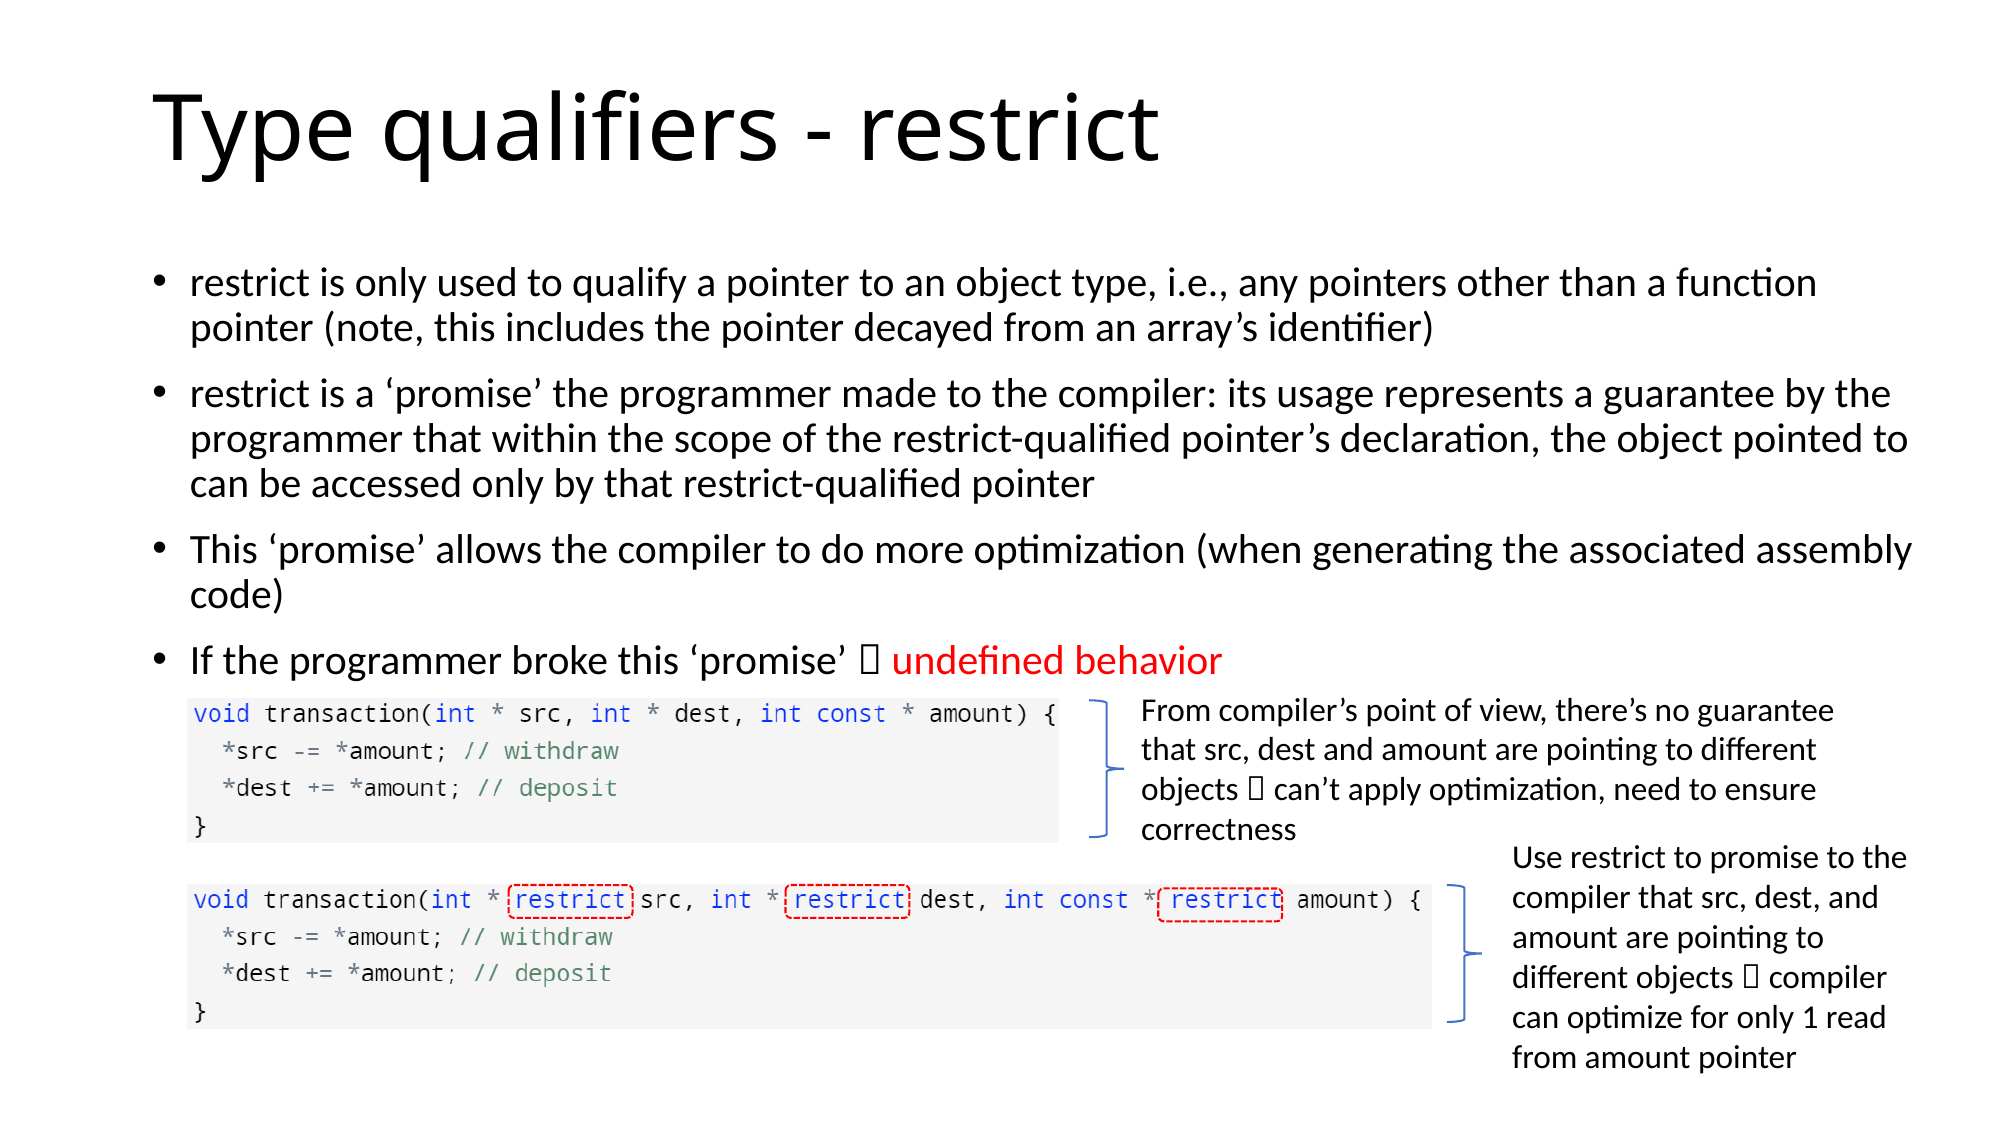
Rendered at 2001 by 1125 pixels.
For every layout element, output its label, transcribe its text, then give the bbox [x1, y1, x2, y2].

list restrict is only used to qualify a pointer to an object type, i.e., any pointers other than a function pointer (note, this includes the pointer decayed from an array’s identifier) restrict is a ‘promise’ the programmer made to the compiler: its usage represents a guarantee by the programmer that within the scope of the restrict-qualified pointer’s declaration, the object pointed to can be accessed only by that restrict-qualified pointer This ‘promise’ allows the compiler to do more optimization (when generating the associated assembly code) If the programmer broke this ‘promise’  undefined behavior [137, 252, 1961, 1019]
title Type qualifiers - restrict [137, 22, 1863, 240]
text_box [1446, 884, 1482, 1023]
picture [187, 884, 1432, 1029]
text_box From compiler’s point of view, there’s no guarantee that src, dest and amount are pointing to different objects  can’t apply optimization, need to ensure correctness [1126, 680, 1894, 855]
text_box Use restrict to promise to the compiler that src, dest, and amount are pointing to different objects  compiler can optimize for only 1 read from amount pointer [1497, 827, 1927, 1083]
picture [187, 698, 1059, 843]
text_box [1089, 699, 1125, 838]
